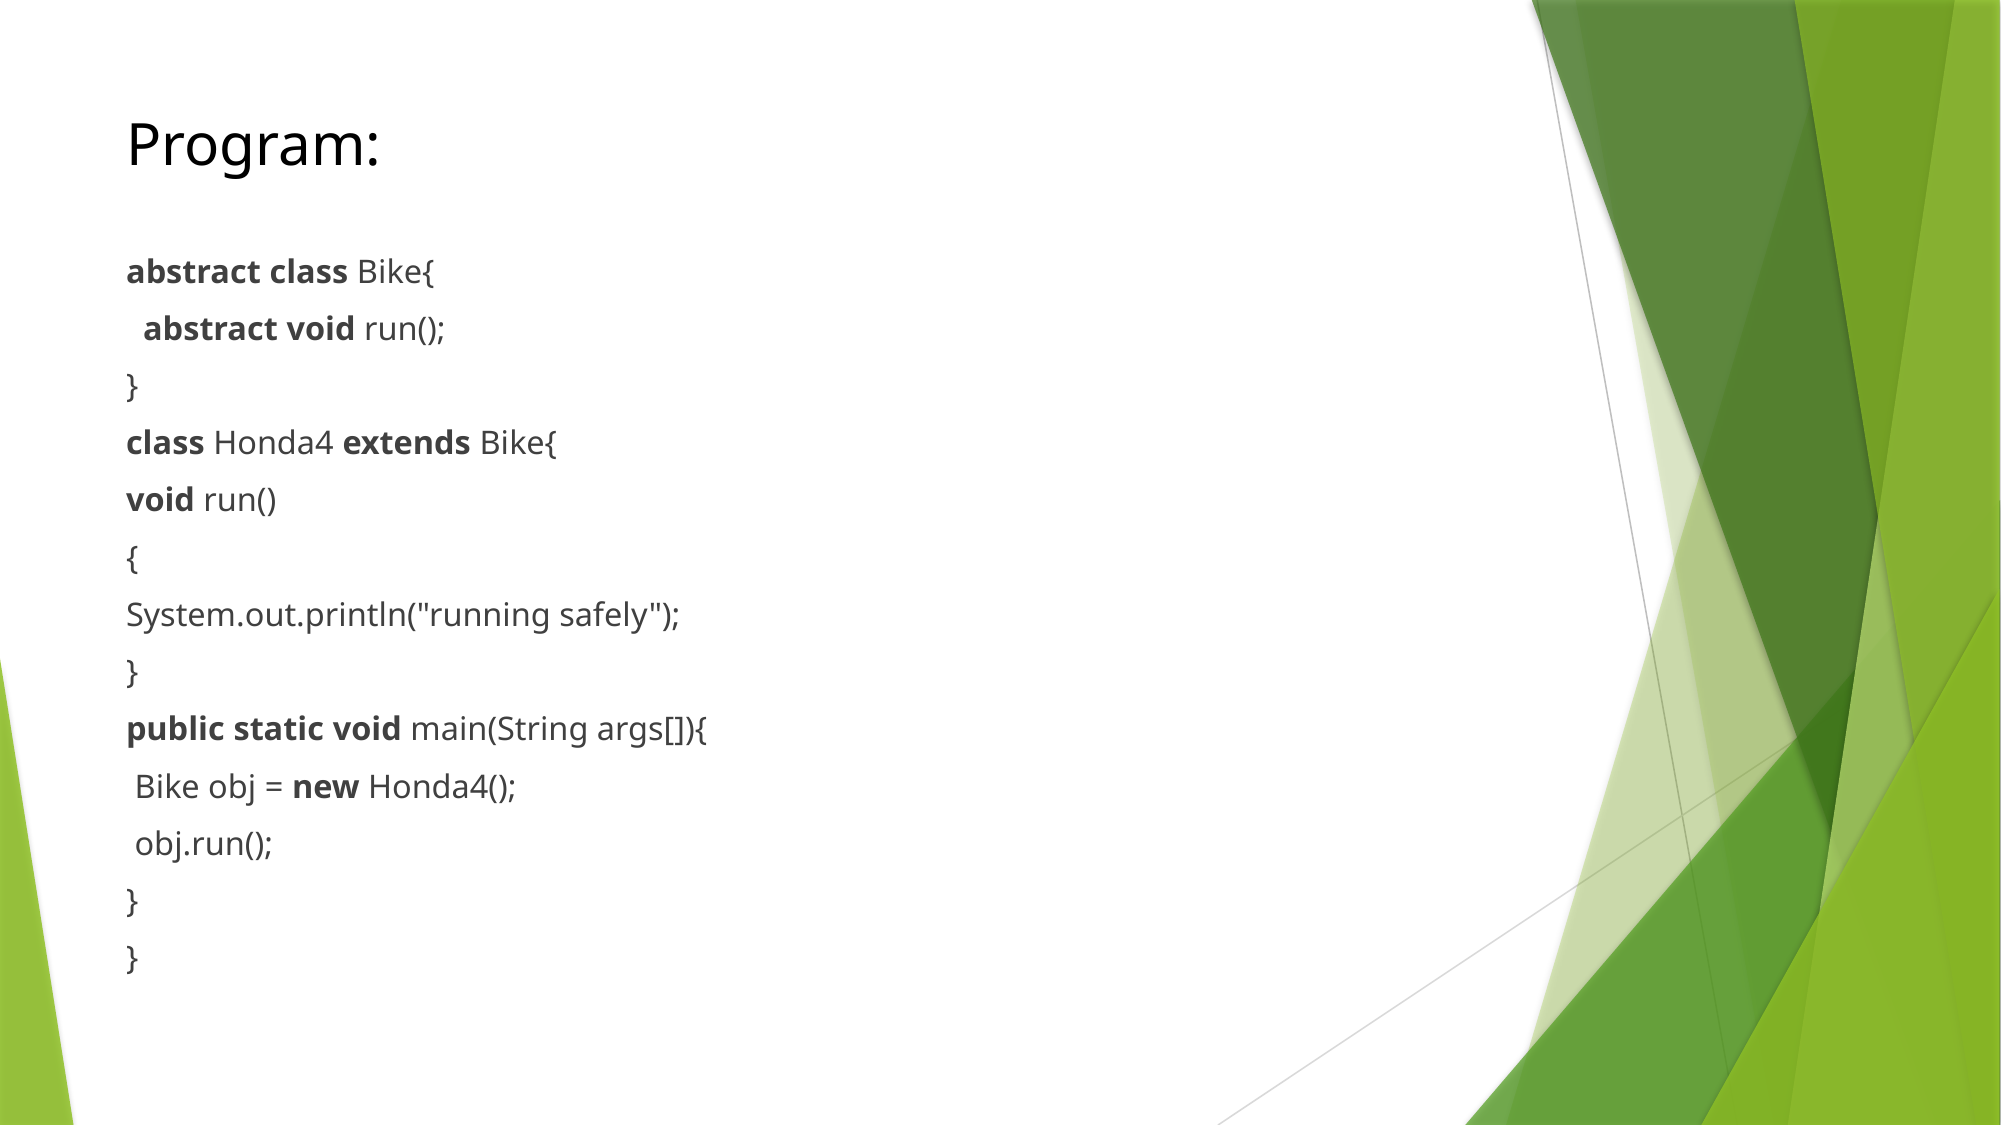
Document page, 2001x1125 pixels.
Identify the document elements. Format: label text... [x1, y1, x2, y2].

title Program: [111, 99, 1522, 201]
list abstract class Bike{ abstract void run(); } class Honda4 extends Bike{ void run() { System.out.println("running safely"); } public static void main(String args[]){ Bike obj = new Honda4(); obj.run(); } } [111, 242, 1522, 991]
